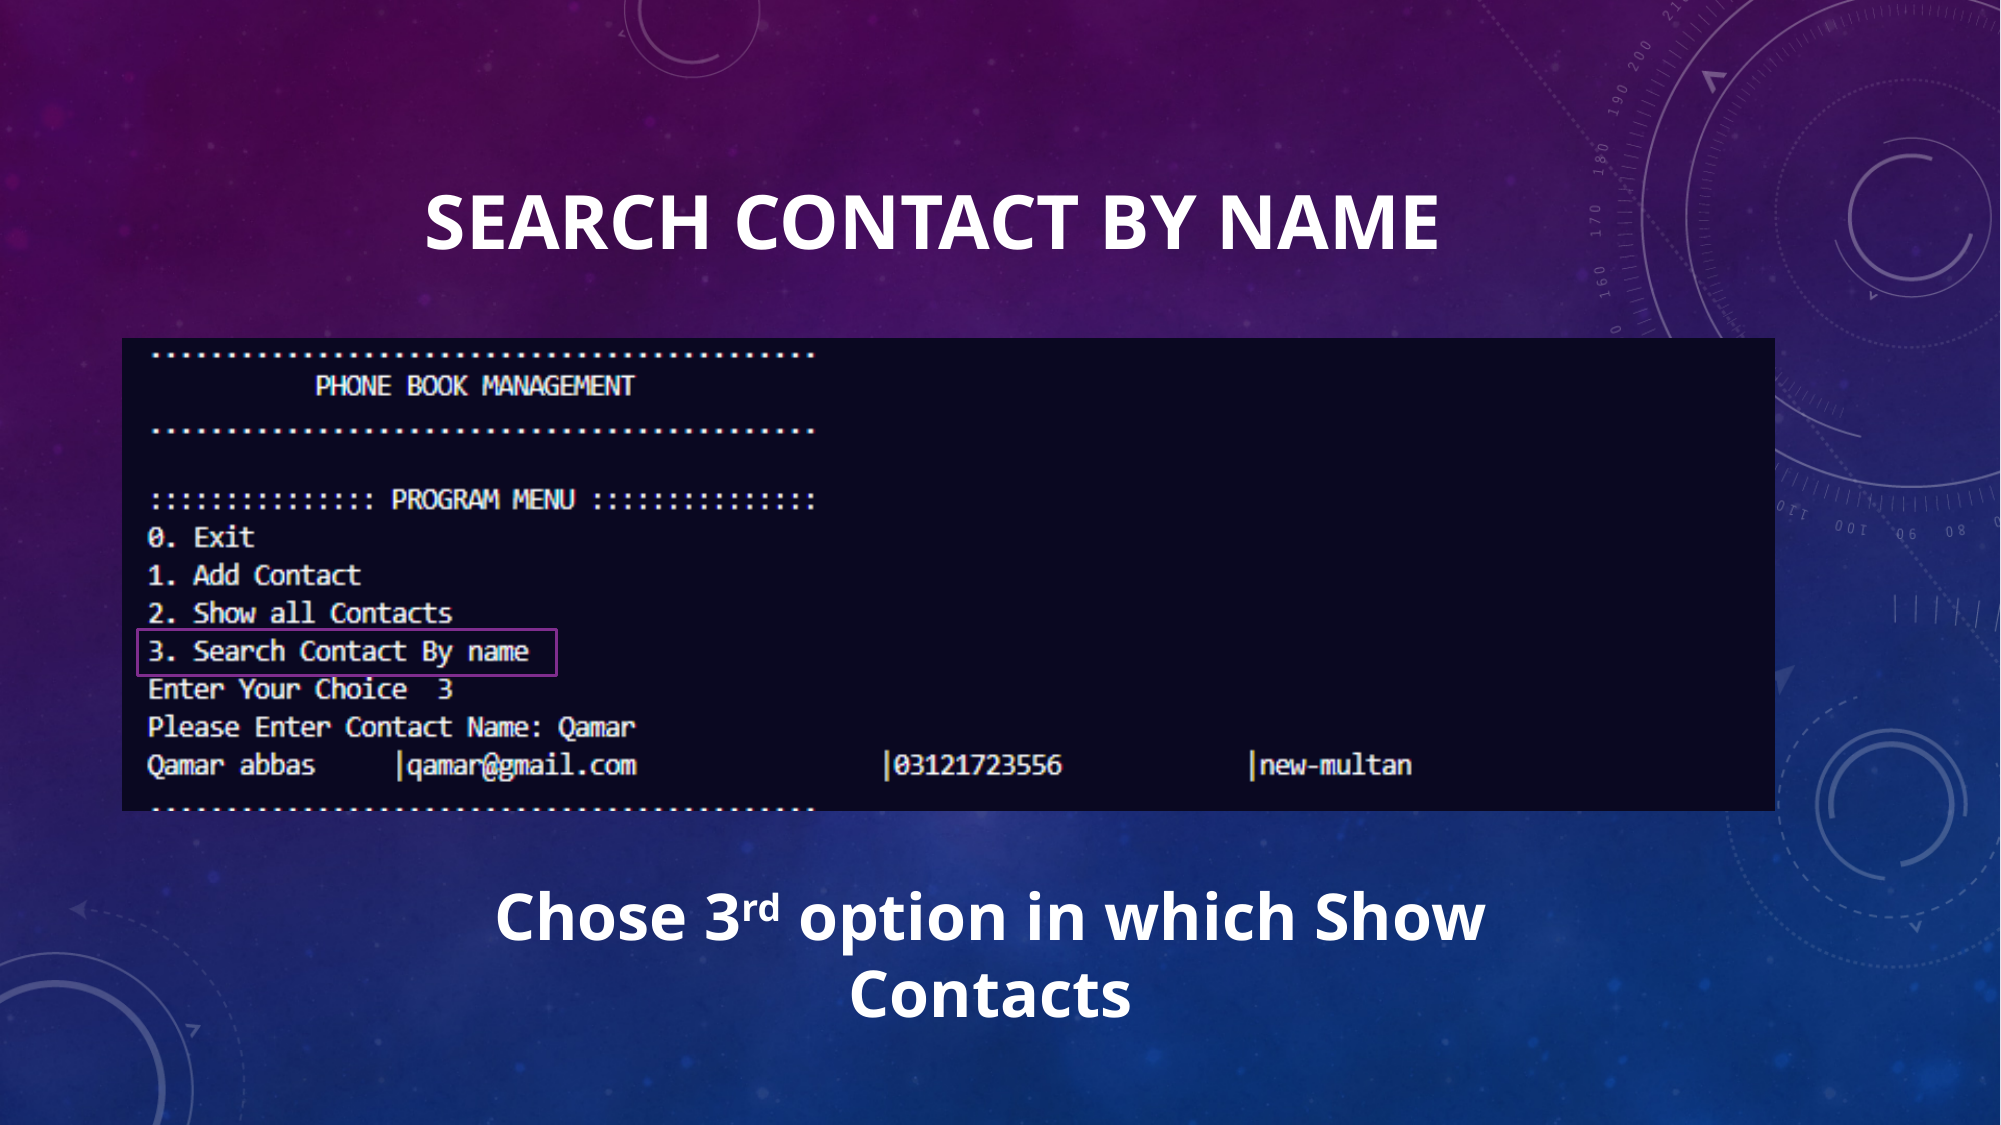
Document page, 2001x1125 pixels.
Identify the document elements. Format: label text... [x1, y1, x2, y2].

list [122, 338, 1775, 812]
text_box Chose 3rd option in which Show Contacts [435, 868, 1546, 1039]
picture [0, 0, 2001, 1125]
title Search contact by name [112, 99, 1775, 339]
